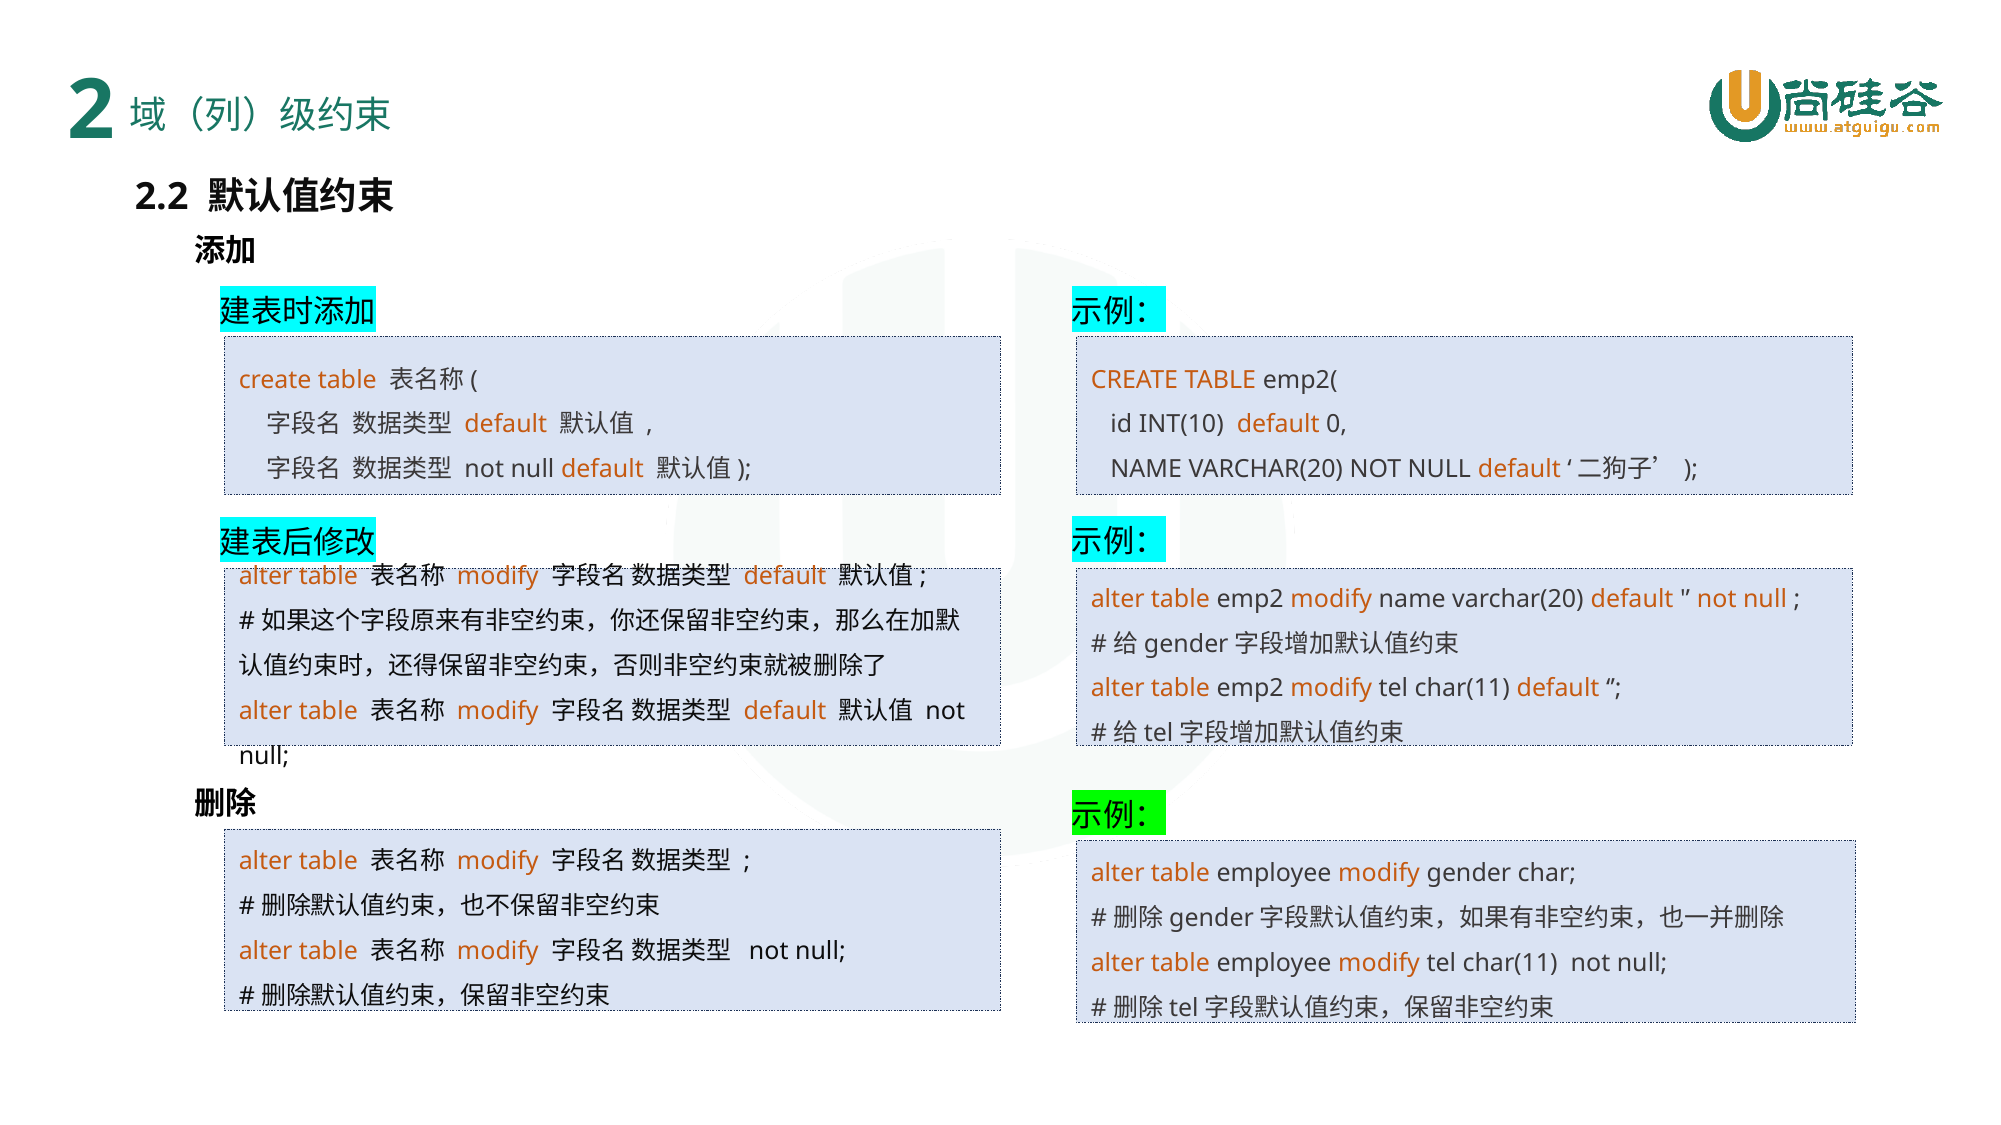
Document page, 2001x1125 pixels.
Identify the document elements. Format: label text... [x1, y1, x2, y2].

text_box 示例： [1057, 513, 1769, 566]
text_box 域（列）级约束 [130, 83, 621, 144]
text_box 2.2 默认值约束 [120, 164, 1856, 225]
text_box 删除 [179, 775, 891, 829]
text_box alter table employee modify gender char; #删除gender字段默认值约束，如果有非空约束，也一并删除 alter table employee modify tel char(11) not null; #删除tel字段默认值约束，保留非空约束 [1075, 840, 1857, 1023]
text_box 示例： [1057, 283, 1769, 337]
text_box alter table 表名称 modify 字段名 数据类型 default 默认值; #如果这个字段原来有非空约束，你还保留非空约束，那么在加默认值约束时，还得保留非空约束，否则非空约束就被删除了 alter table 表名称 modify 字段名 数据类型 default 默认值 not null; [223, 567, 1001, 746]
text_box 建表时添加 [205, 283, 917, 337]
text_box 示例： [1057, 787, 1769, 840]
picture [1707, 68, 1945, 143]
text_box CREATE TABLE emp2( id INT(10) default 0, NAME VARCHAR(20) NOT NULL default ‘二狗子’); [1075, 335, 1853, 496]
text_box 2 [52, 47, 130, 163]
text_box alter table 表名称 modify 字段名 数据类型 ; #删除默认值约束，也不保留非空约束 alter table 表名称 modify 字段名 数据类型 not null; #删除默认值约束，保留非空约束 [223, 828, 1001, 1012]
text_box 添加 [179, 222, 891, 275]
text_box alter table emp2 modify name varchar(20) default '’ not null ; #给gender字段增加默认值约束 alter table emp2 modify tel char(11) default ‘’; #给tel字段增加默认值约束 [1075, 567, 1853, 746]
text_box 建表后修改 [205, 514, 917, 567]
text_box create table 表名称( 字段名 数据类型 default 默认值 , 字段名 数据类型 not null default 默认值); [223, 335, 1001, 496]
